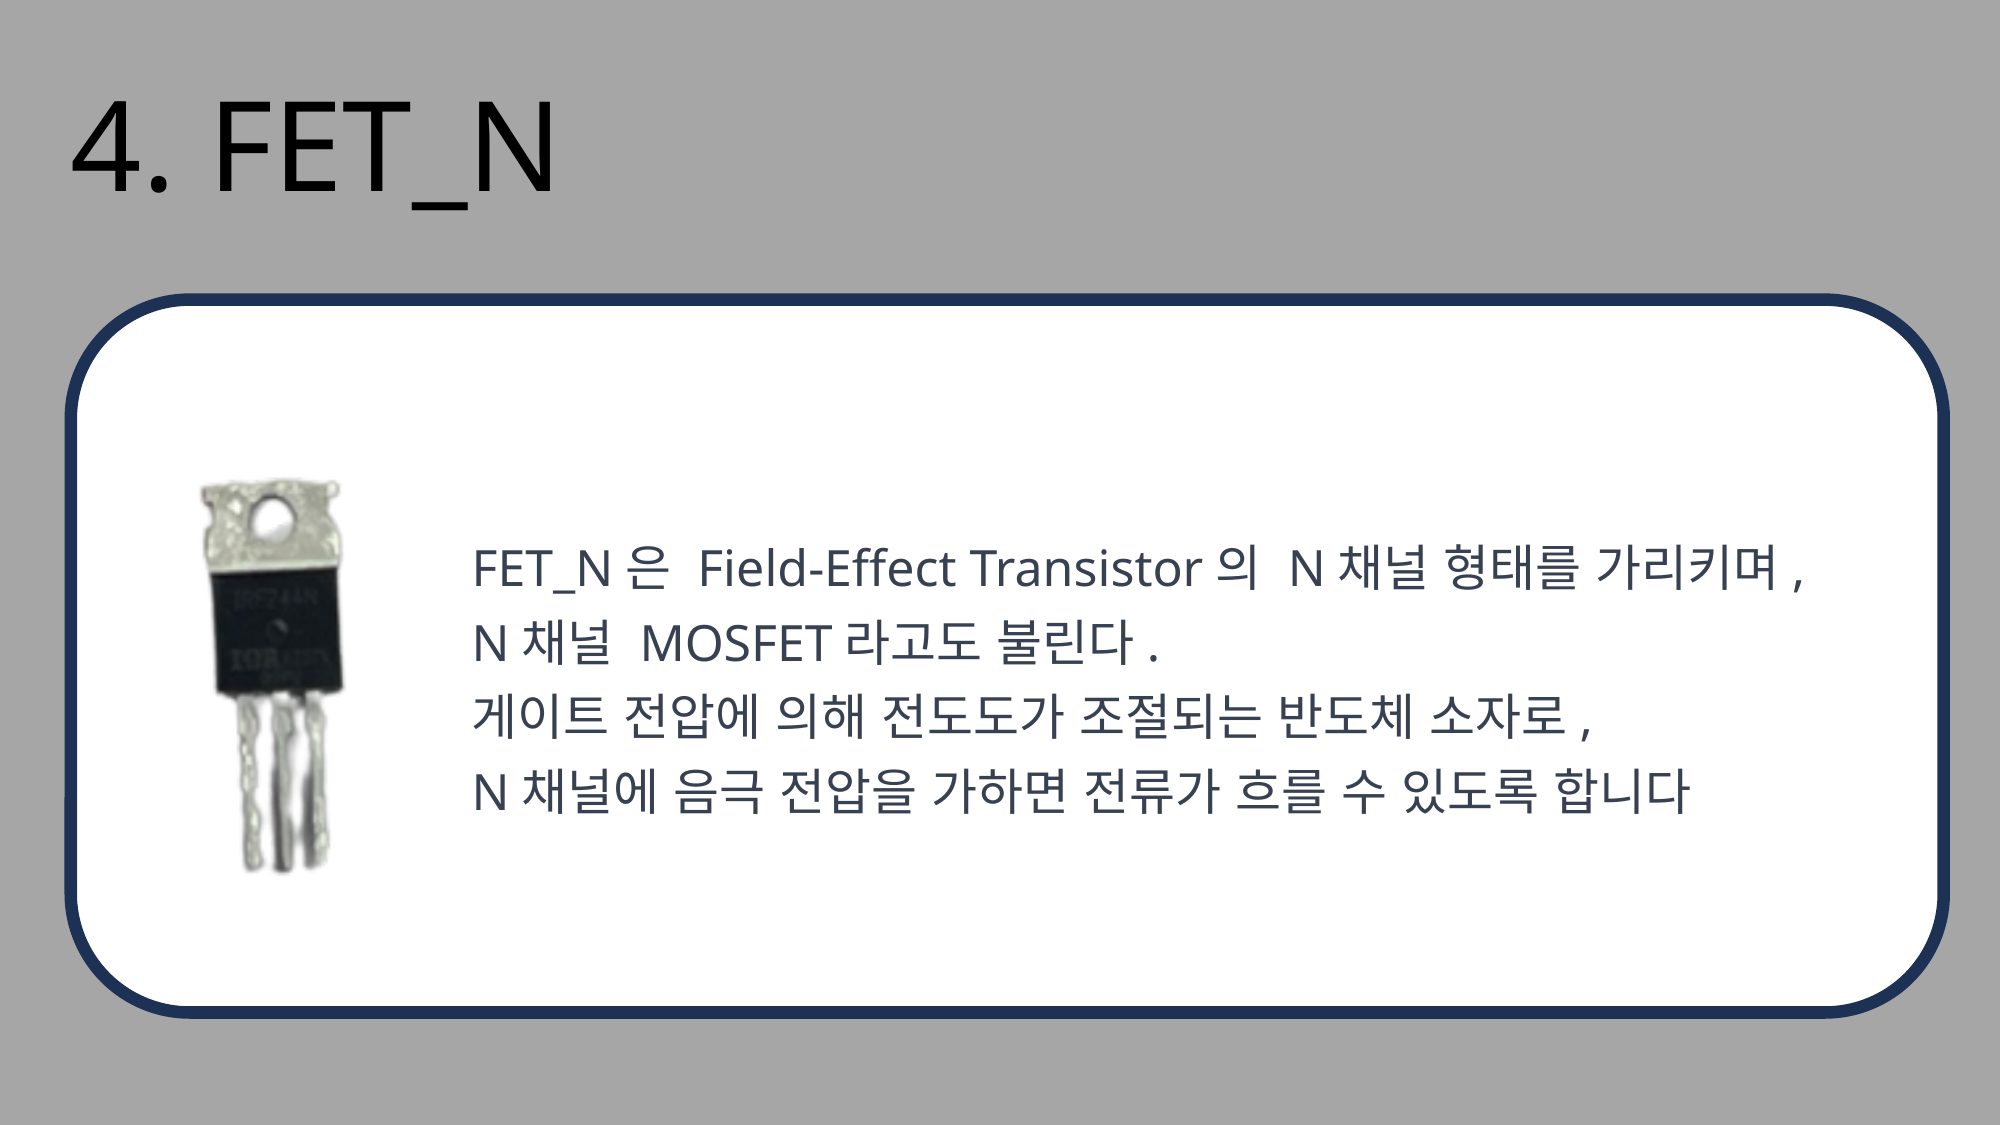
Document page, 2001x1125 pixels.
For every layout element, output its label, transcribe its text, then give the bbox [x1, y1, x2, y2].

text_box [69, 298, 1945, 1014]
subtitle FET_N은 Field-Effect Transistor의 N채널 형태를 가리키며, N채널 MOSFET라고도 불린다. 게이트 전압에 의해 전도도가 조절되는 반도체 소자로, N채널에 음극 전압을 가하면 전류가 흐를 수 있도록 합니다 [456, 535, 1957, 1125]
picture [110, 405, 417, 907]
title 4. FET_N [55, 0, 1830, 227]
